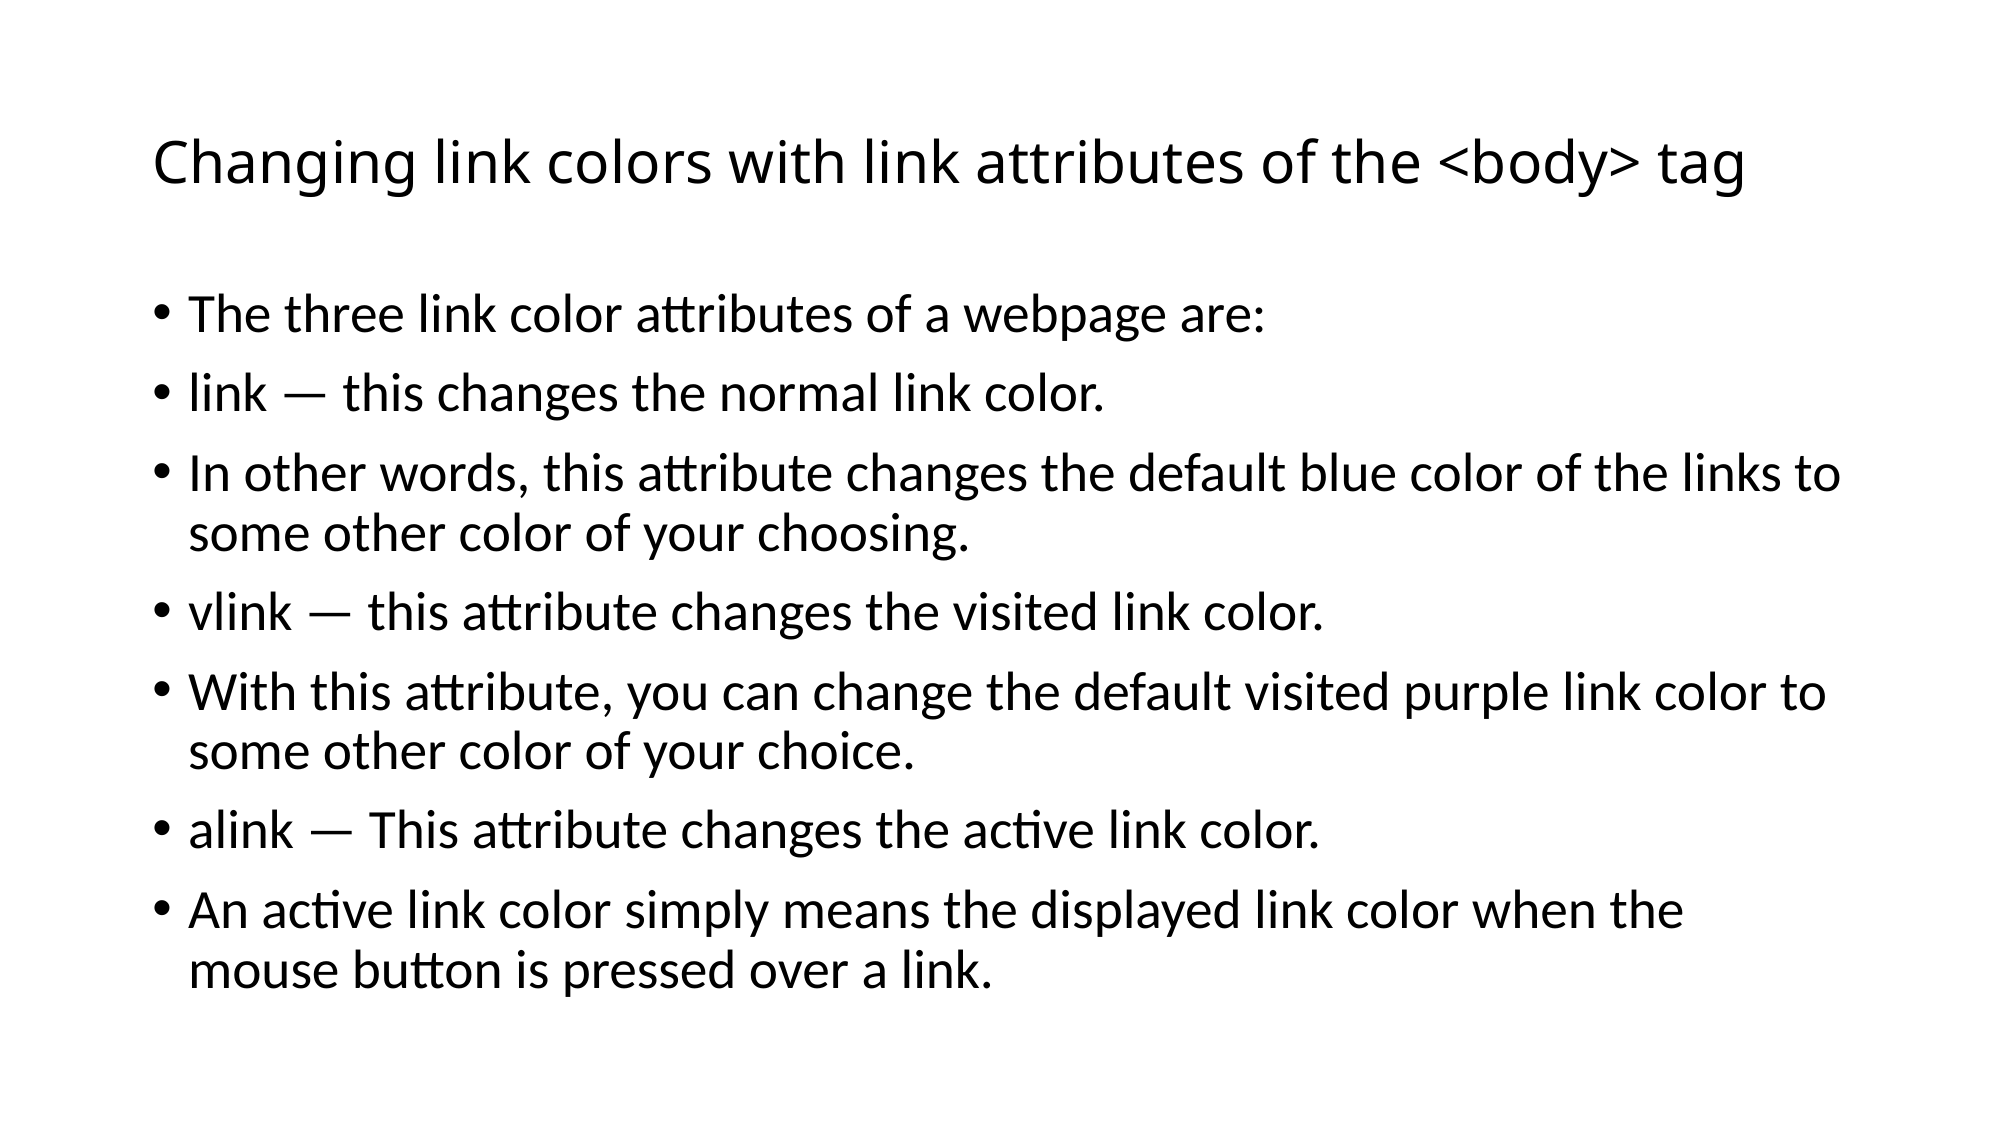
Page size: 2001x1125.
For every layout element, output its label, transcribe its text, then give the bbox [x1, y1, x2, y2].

title Changing link colors with link attributes of the <body> tag [137, 59, 1863, 277]
list The three link color attributes of a webpage are: link — this changes the normal link color. In other words, this attribute changes the default blue color of the links to some other color of your choosing. vlink — this attribute changes the visited link color. With this attribute, you can change the default visited purple link color to some other color of your choice. alink — This attribute changes the active link color. An active link color simply means the displayed link color when the mouse button is pressed over a link. [137, 277, 1863, 1014]
